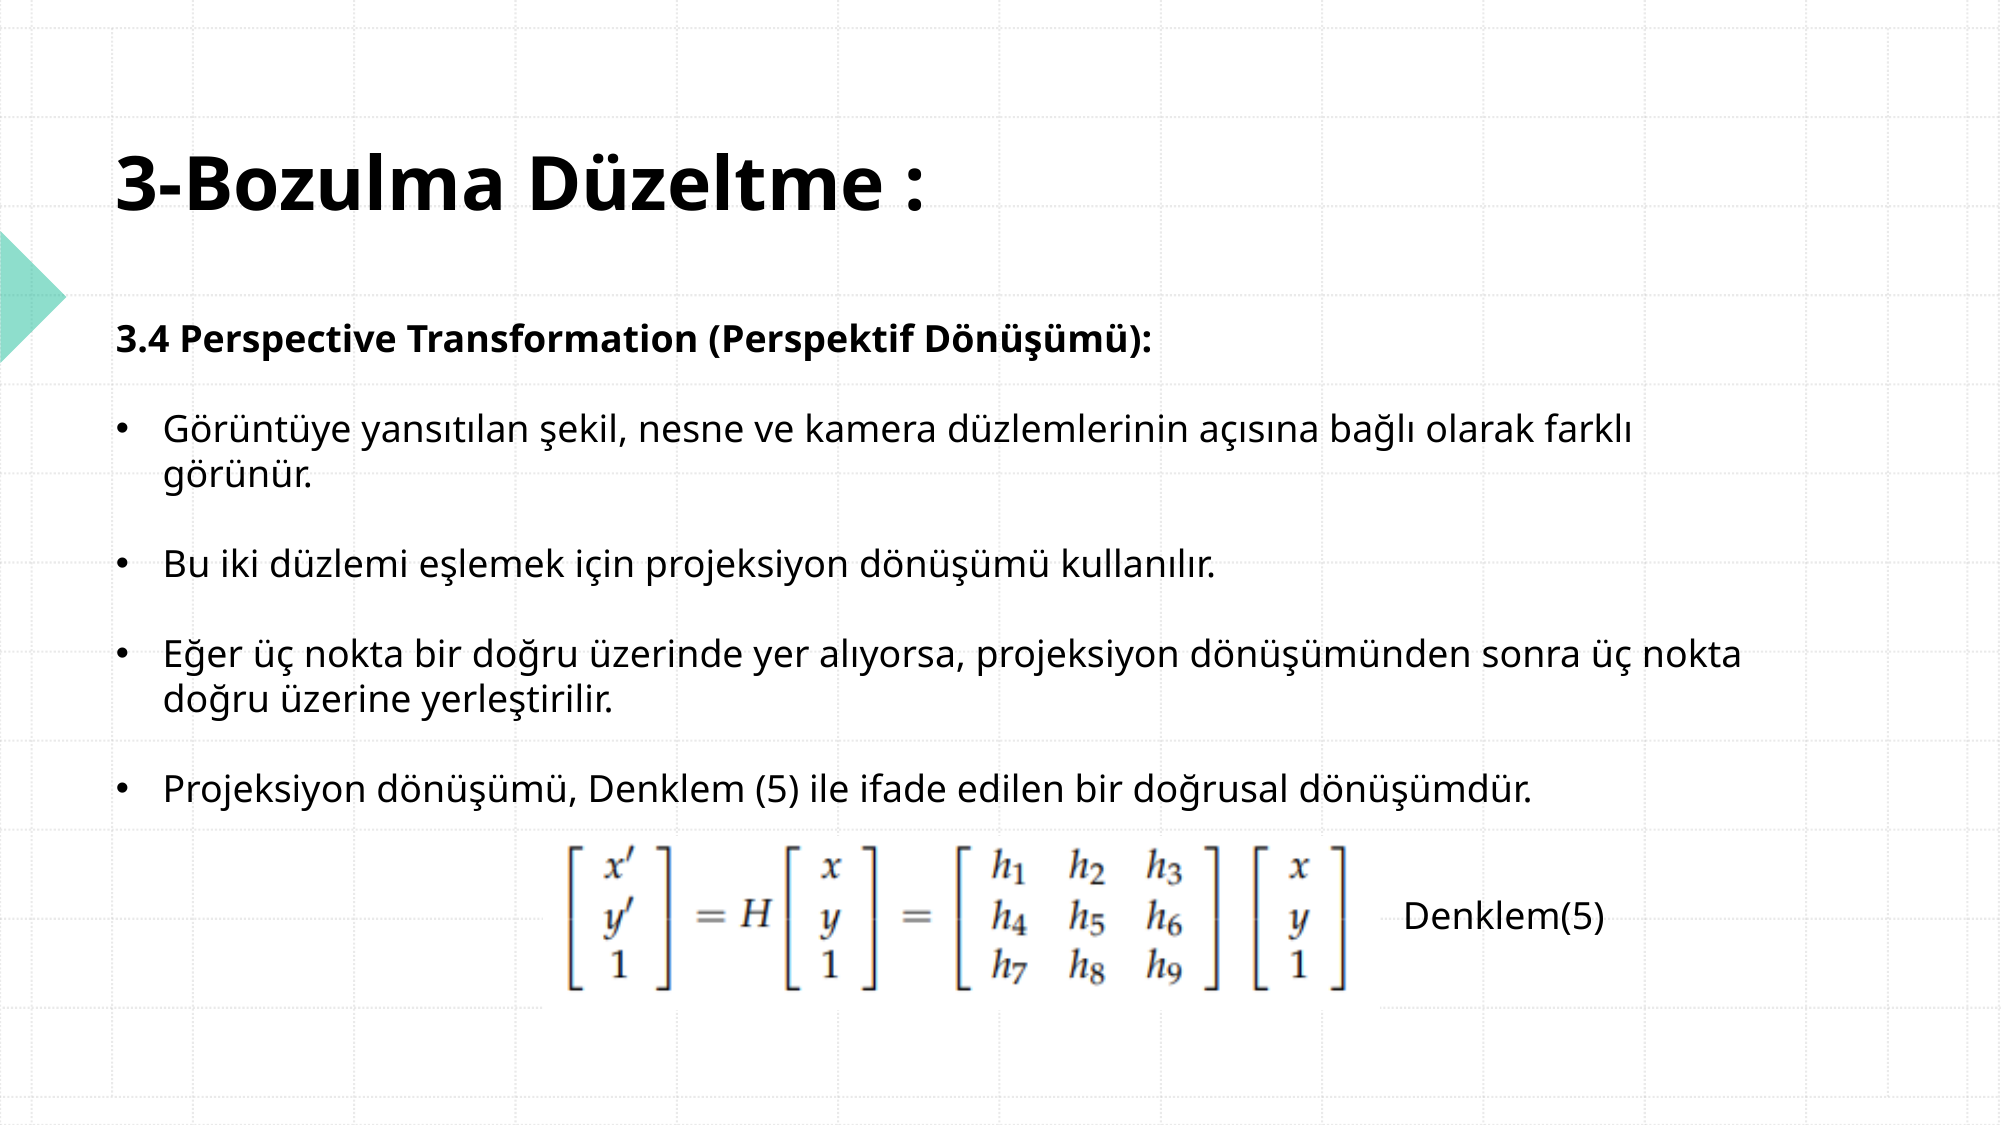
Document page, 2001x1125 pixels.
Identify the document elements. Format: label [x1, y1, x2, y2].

picture [543, 836, 1380, 1010]
text_box [0, 0, 2000, 1125]
